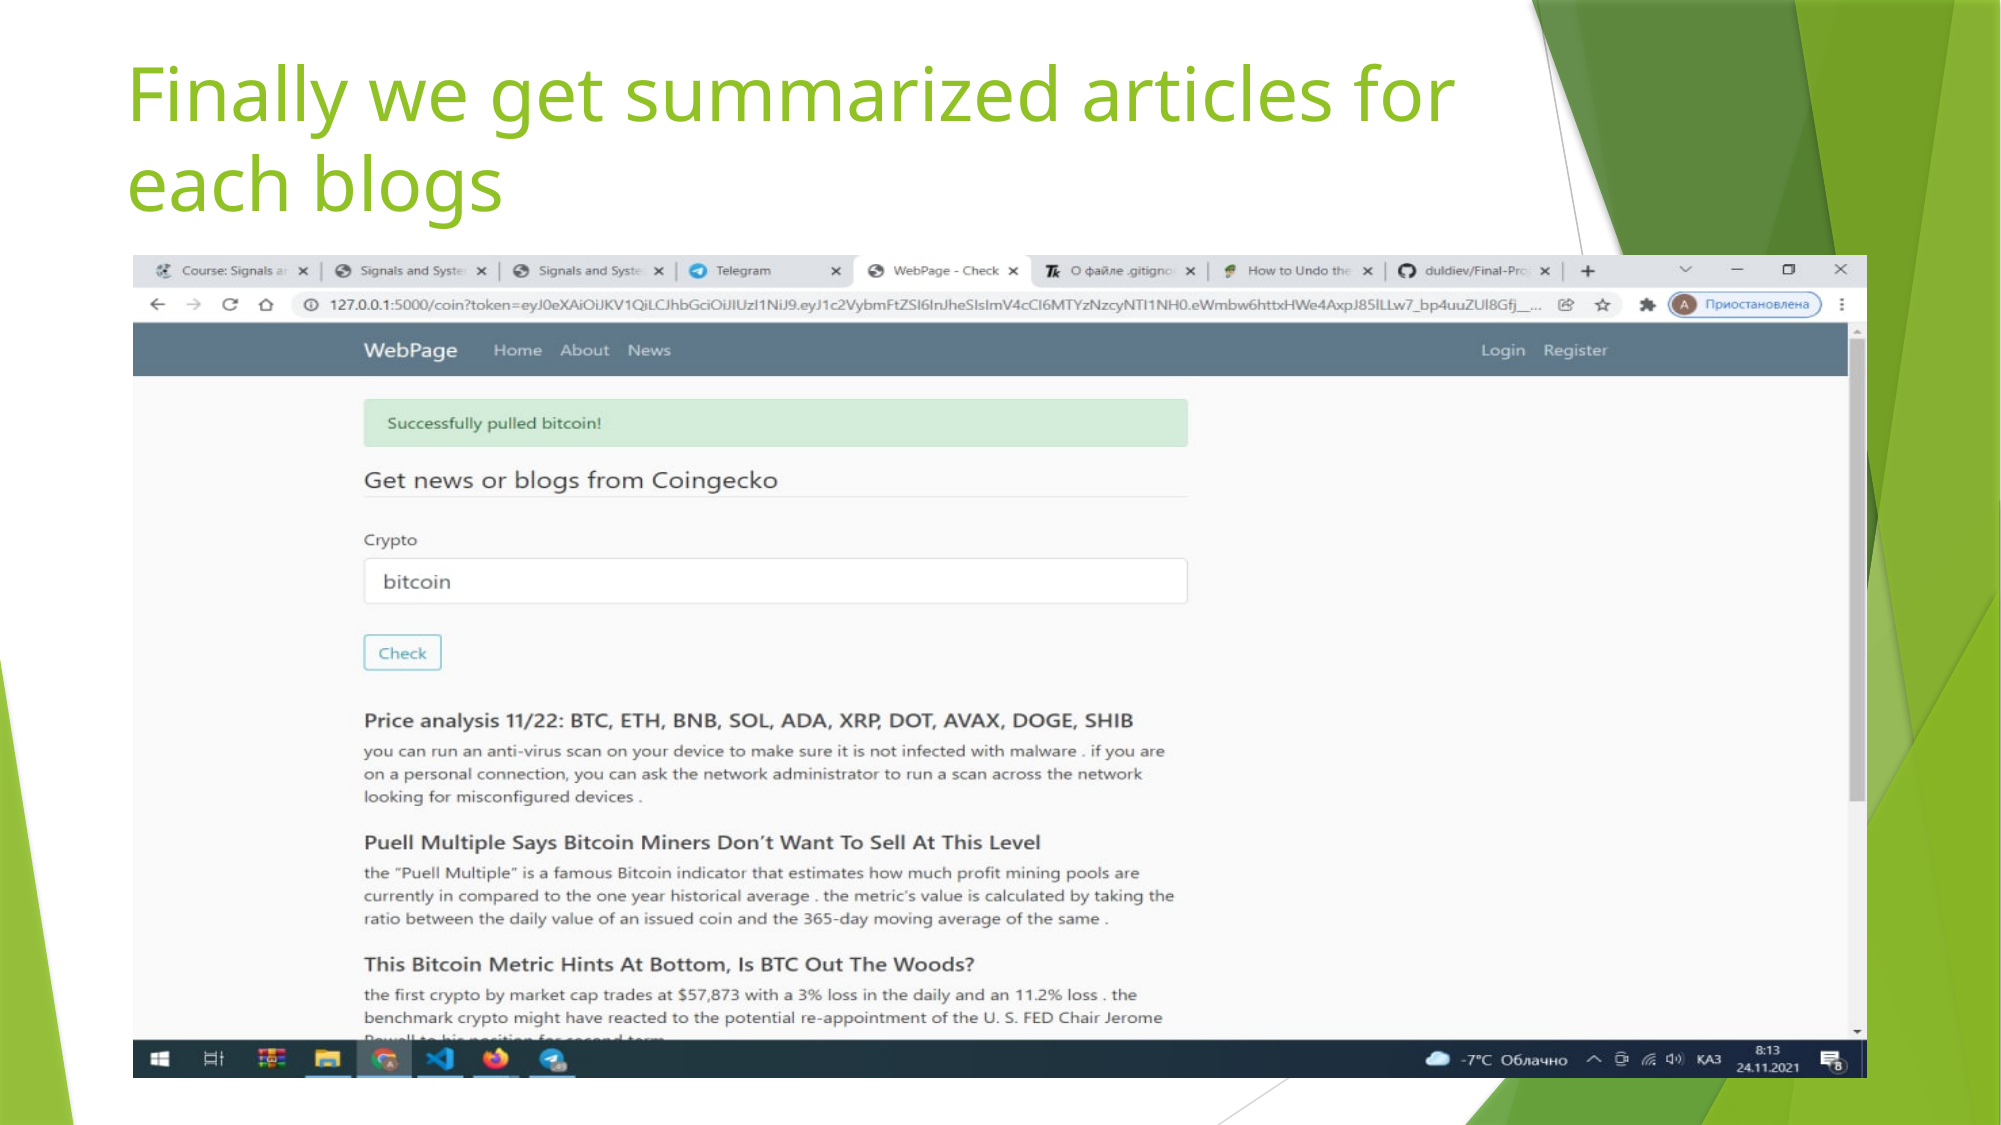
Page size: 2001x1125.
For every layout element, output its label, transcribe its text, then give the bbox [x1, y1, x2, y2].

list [132, 254, 1868, 1078]
title Finally we get summarized articles for each blogs [111, 38, 1600, 256]
